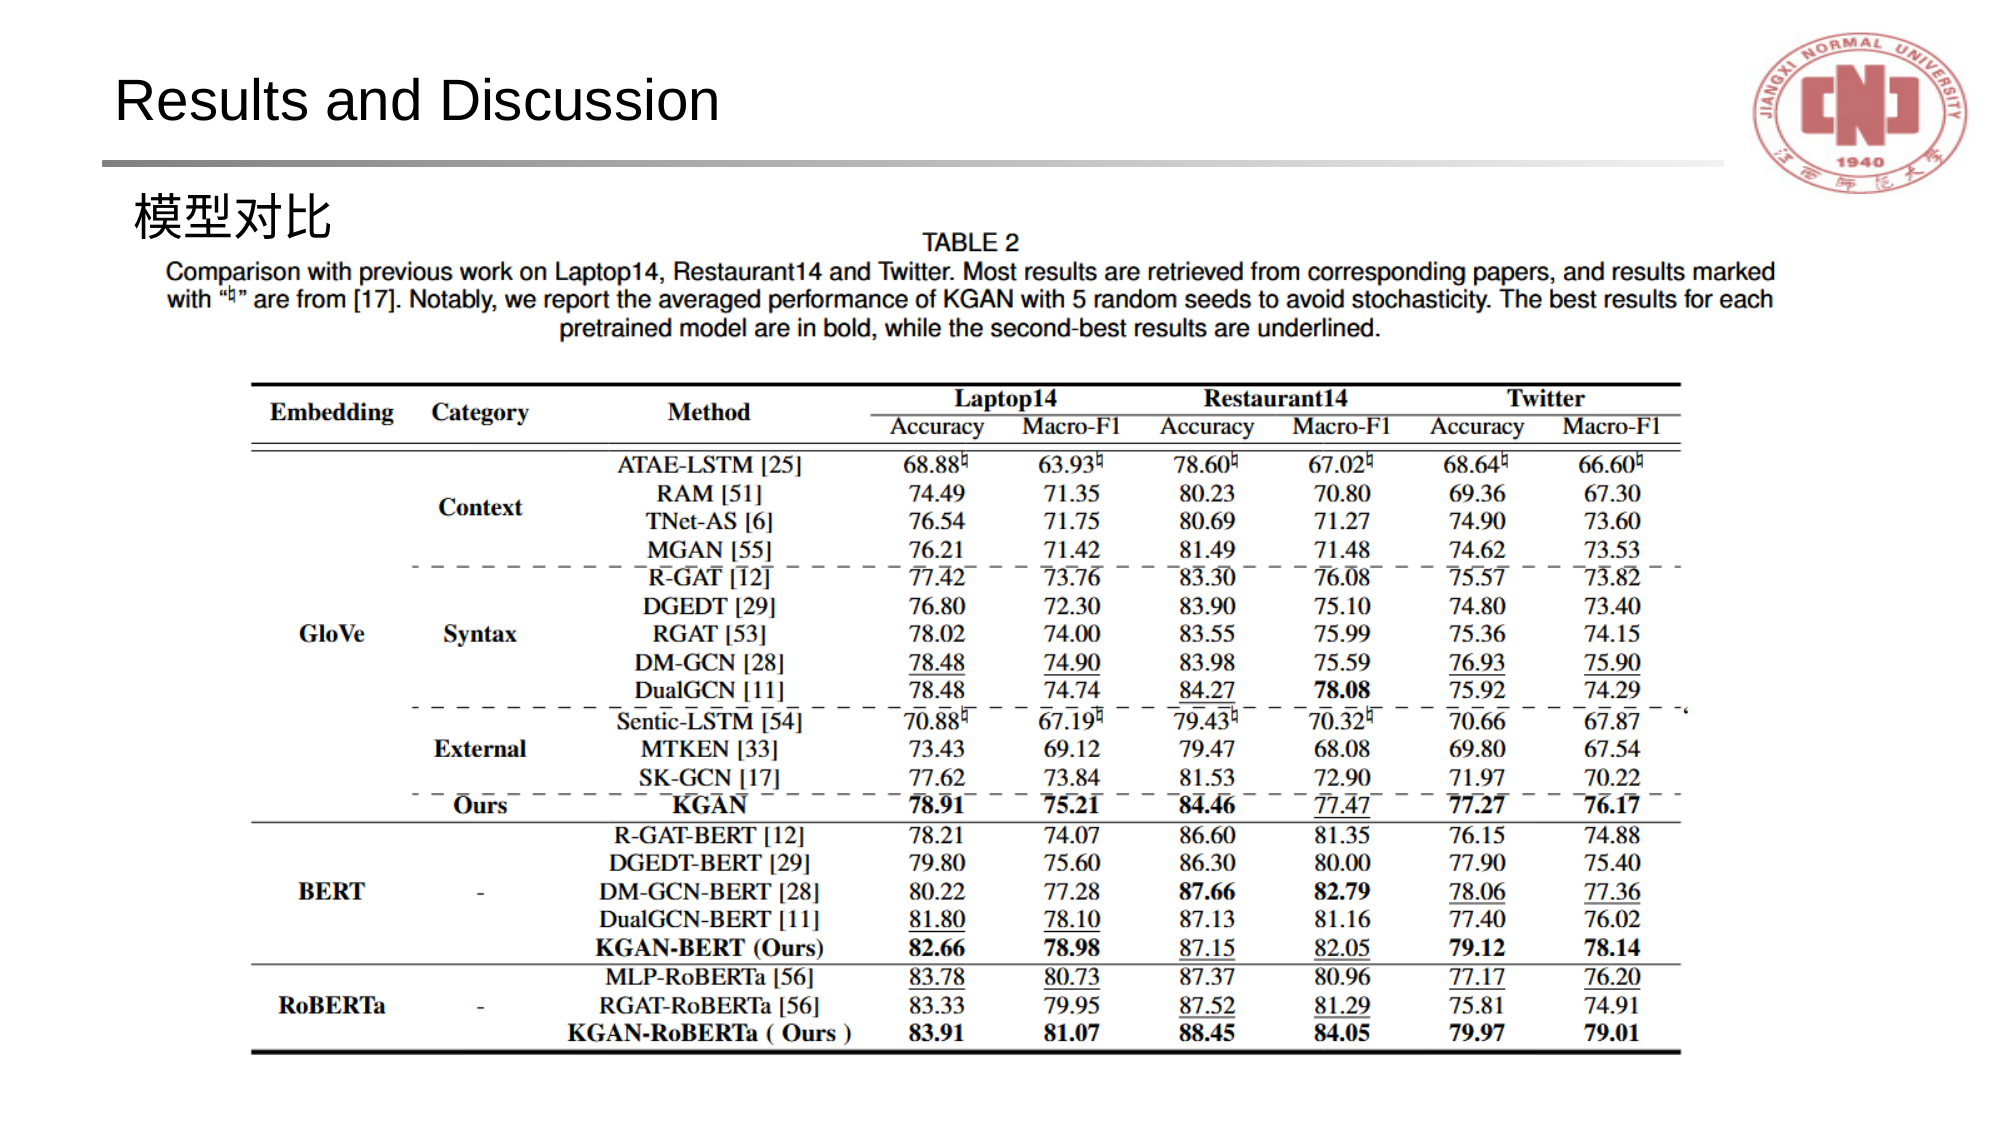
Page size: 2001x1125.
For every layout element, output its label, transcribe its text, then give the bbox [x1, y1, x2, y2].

text_box 模型对比 [119, 177, 786, 253]
picture [1724, 30, 1975, 197]
title Results and Discussion [99, 44, 1901, 150]
picture [138, 220, 1819, 1095]
